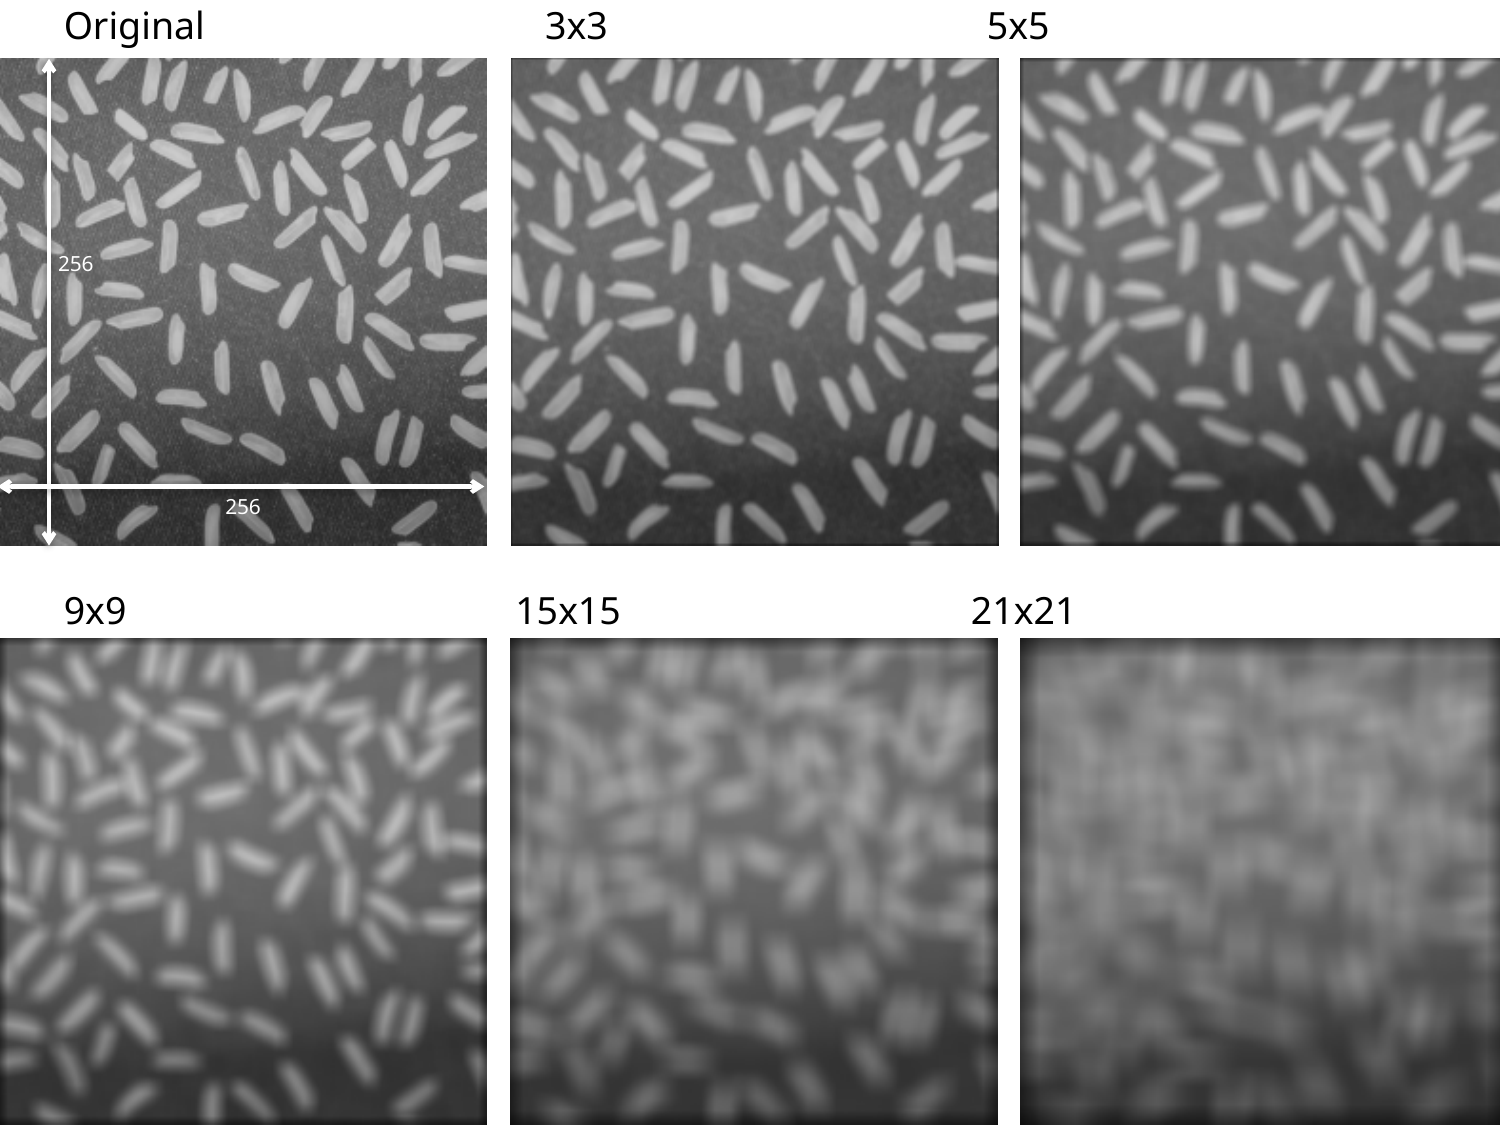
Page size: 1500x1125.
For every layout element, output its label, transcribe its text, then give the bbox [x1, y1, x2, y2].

picture [1019, 637, 1500, 1125]
picture [509, 637, 998, 1125]
picture [1019, 58, 1500, 546]
picture [510, 58, 999, 546]
picture [50, 58, 487, 546]
picture [0, 637, 487, 1125]
text_box Original 3x3 5x5 9x9 15x15 21x21 [48, 0, 1094, 640]
picture [0, 58, 48, 546]
